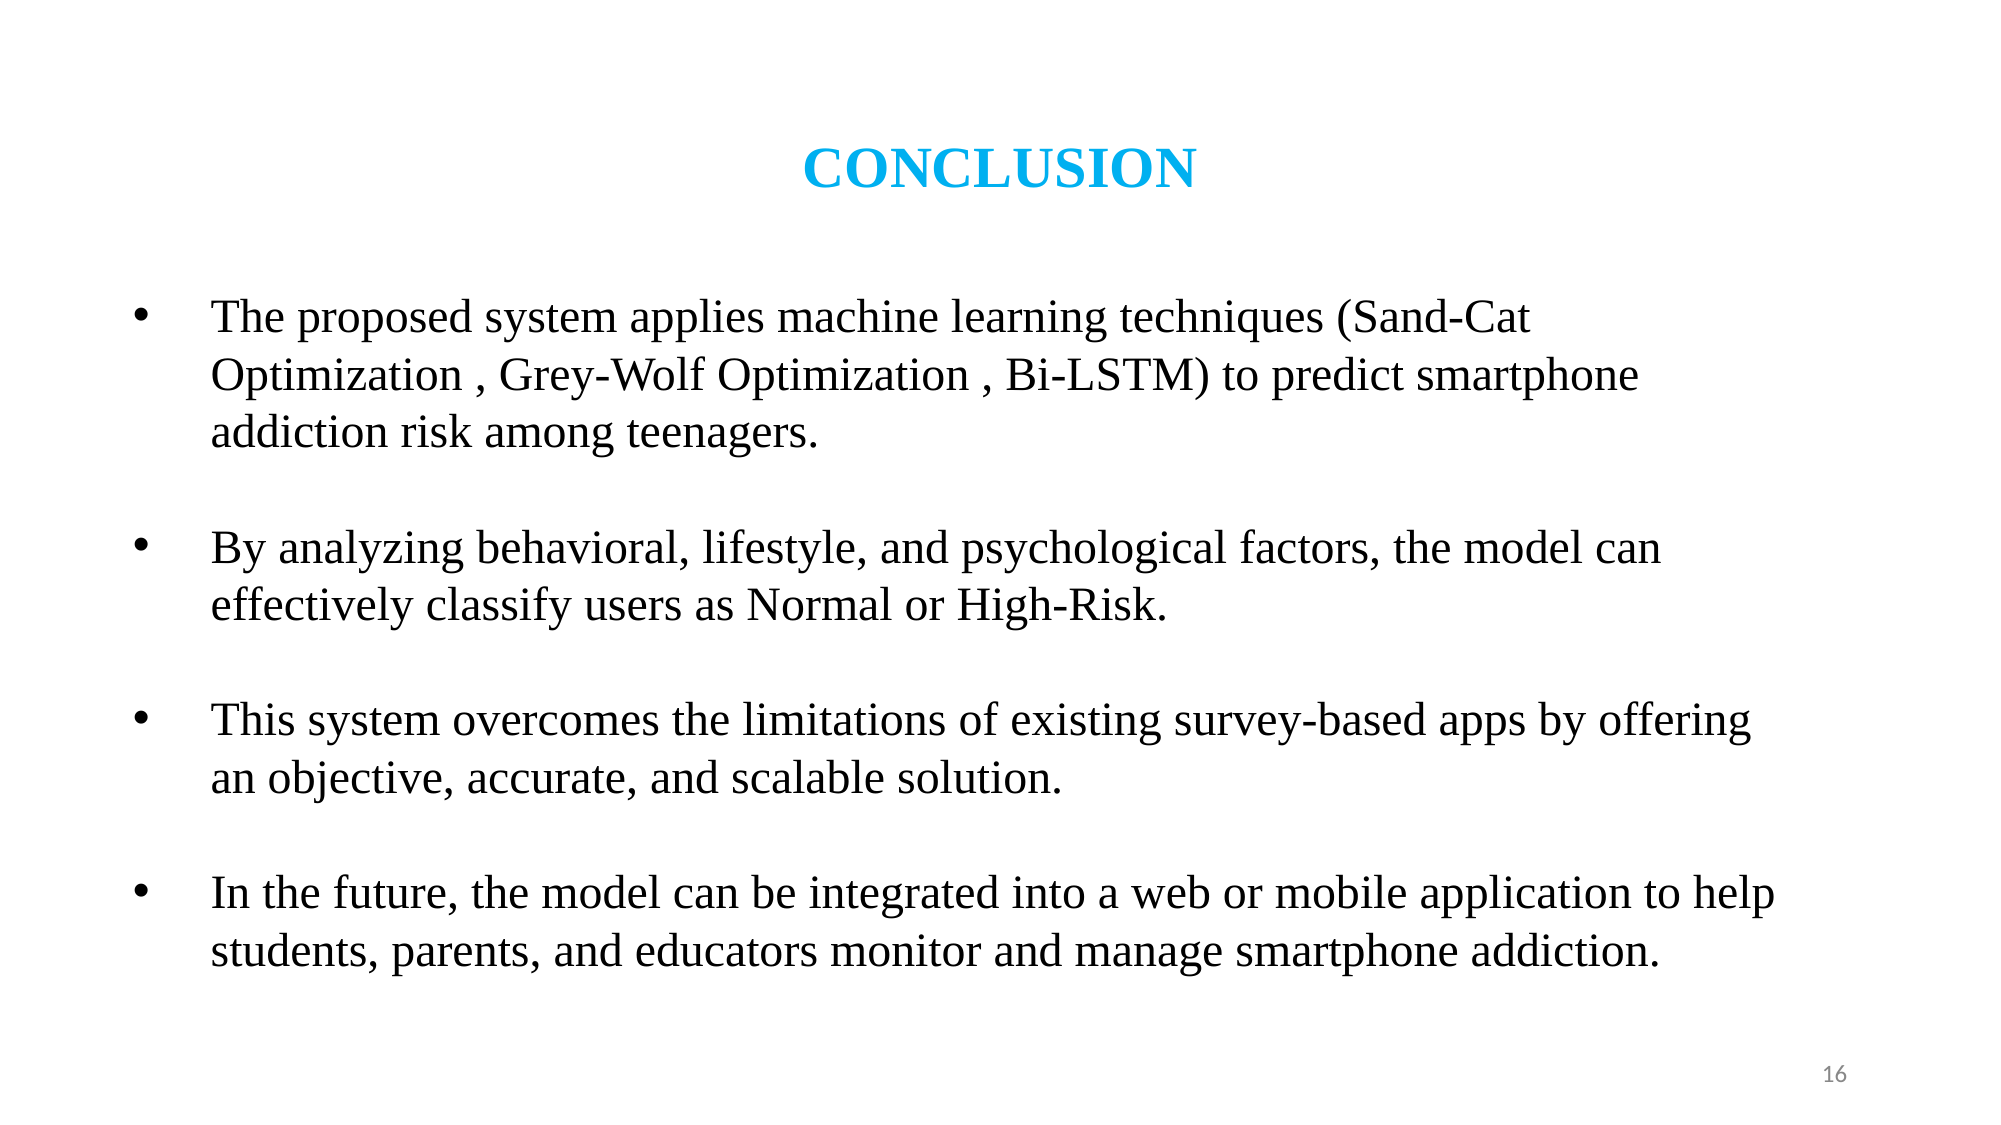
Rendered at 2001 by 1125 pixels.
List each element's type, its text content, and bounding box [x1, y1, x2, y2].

list The proposed system applies machine learning techniques (Sand-Cat Optimization , Grey-Wolf Optimization , Bi-LSTM) to predict smartphone addiction risk among teenagers. By analyzing behavioral, lifestyle, and psychological factors, the model can effectively classify users as Normal or High-Risk. This system overcomes the limitations of existing survey-based apps by offering an objective, accurate, and scalable solution. In the future, the model can be integrated into a web or mobile application to help students, parents, and educators monitor and manage smartphone addiction. [87, 277, 1813, 992]
title CONCLUSION [137, 59, 1863, 278]
slide_number 16 [1412, 1042, 1863, 1103]
